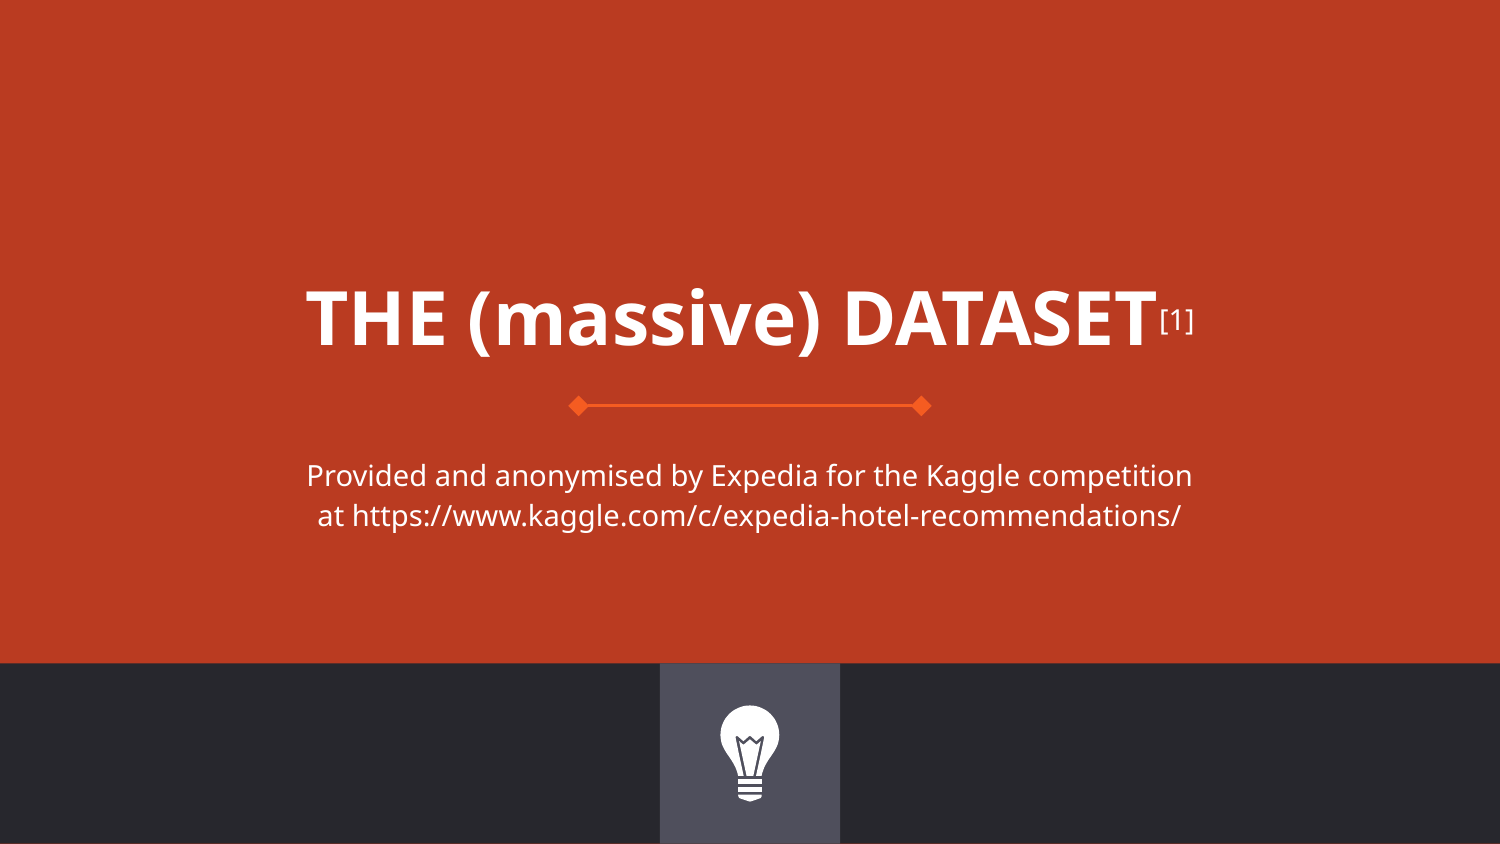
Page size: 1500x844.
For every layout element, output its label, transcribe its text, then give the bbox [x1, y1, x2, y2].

title THE (massive) DATASET[1] [284, 184, 1216, 375]
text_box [720, 705, 780, 802]
subtitle Provided and anonymised by Expedia for the Kaggle competition at https://www.kaggle.com/c/expedia-hotel-recommendations/ [284, 437, 1216, 566]
